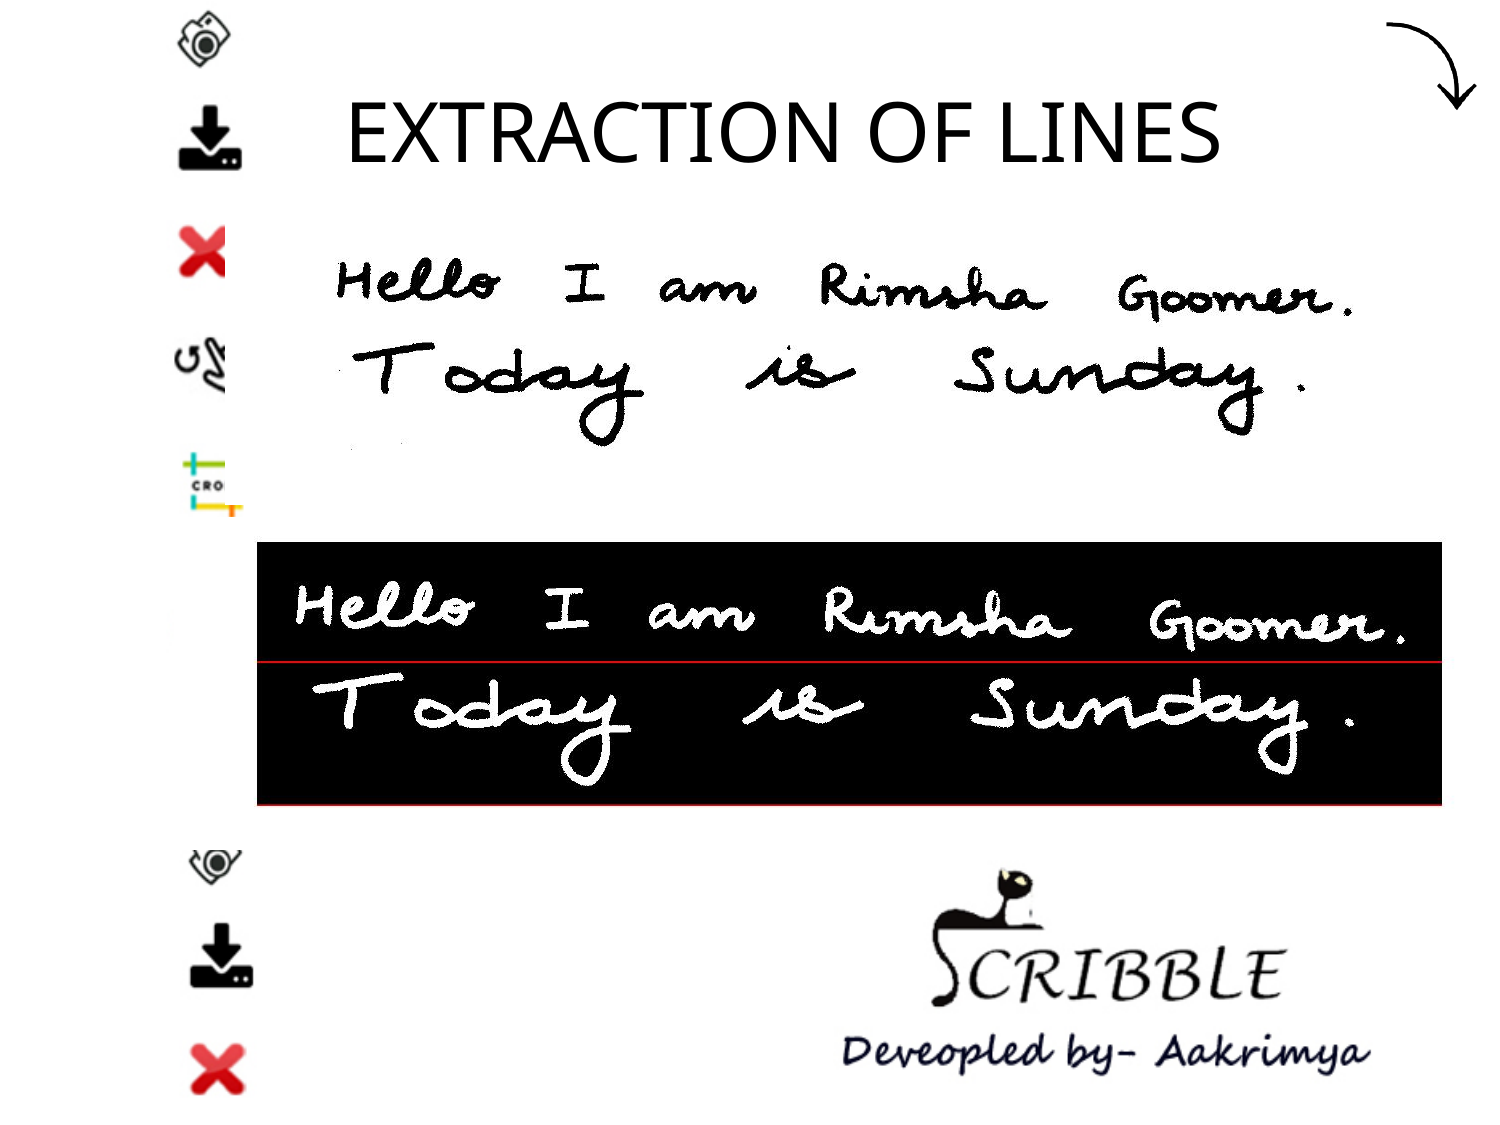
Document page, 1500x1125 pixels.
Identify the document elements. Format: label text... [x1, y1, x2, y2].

picture [0, 0, 1500, 1125]
text_box EXTRACTION OF LINES [330, 71, 1239, 187]
